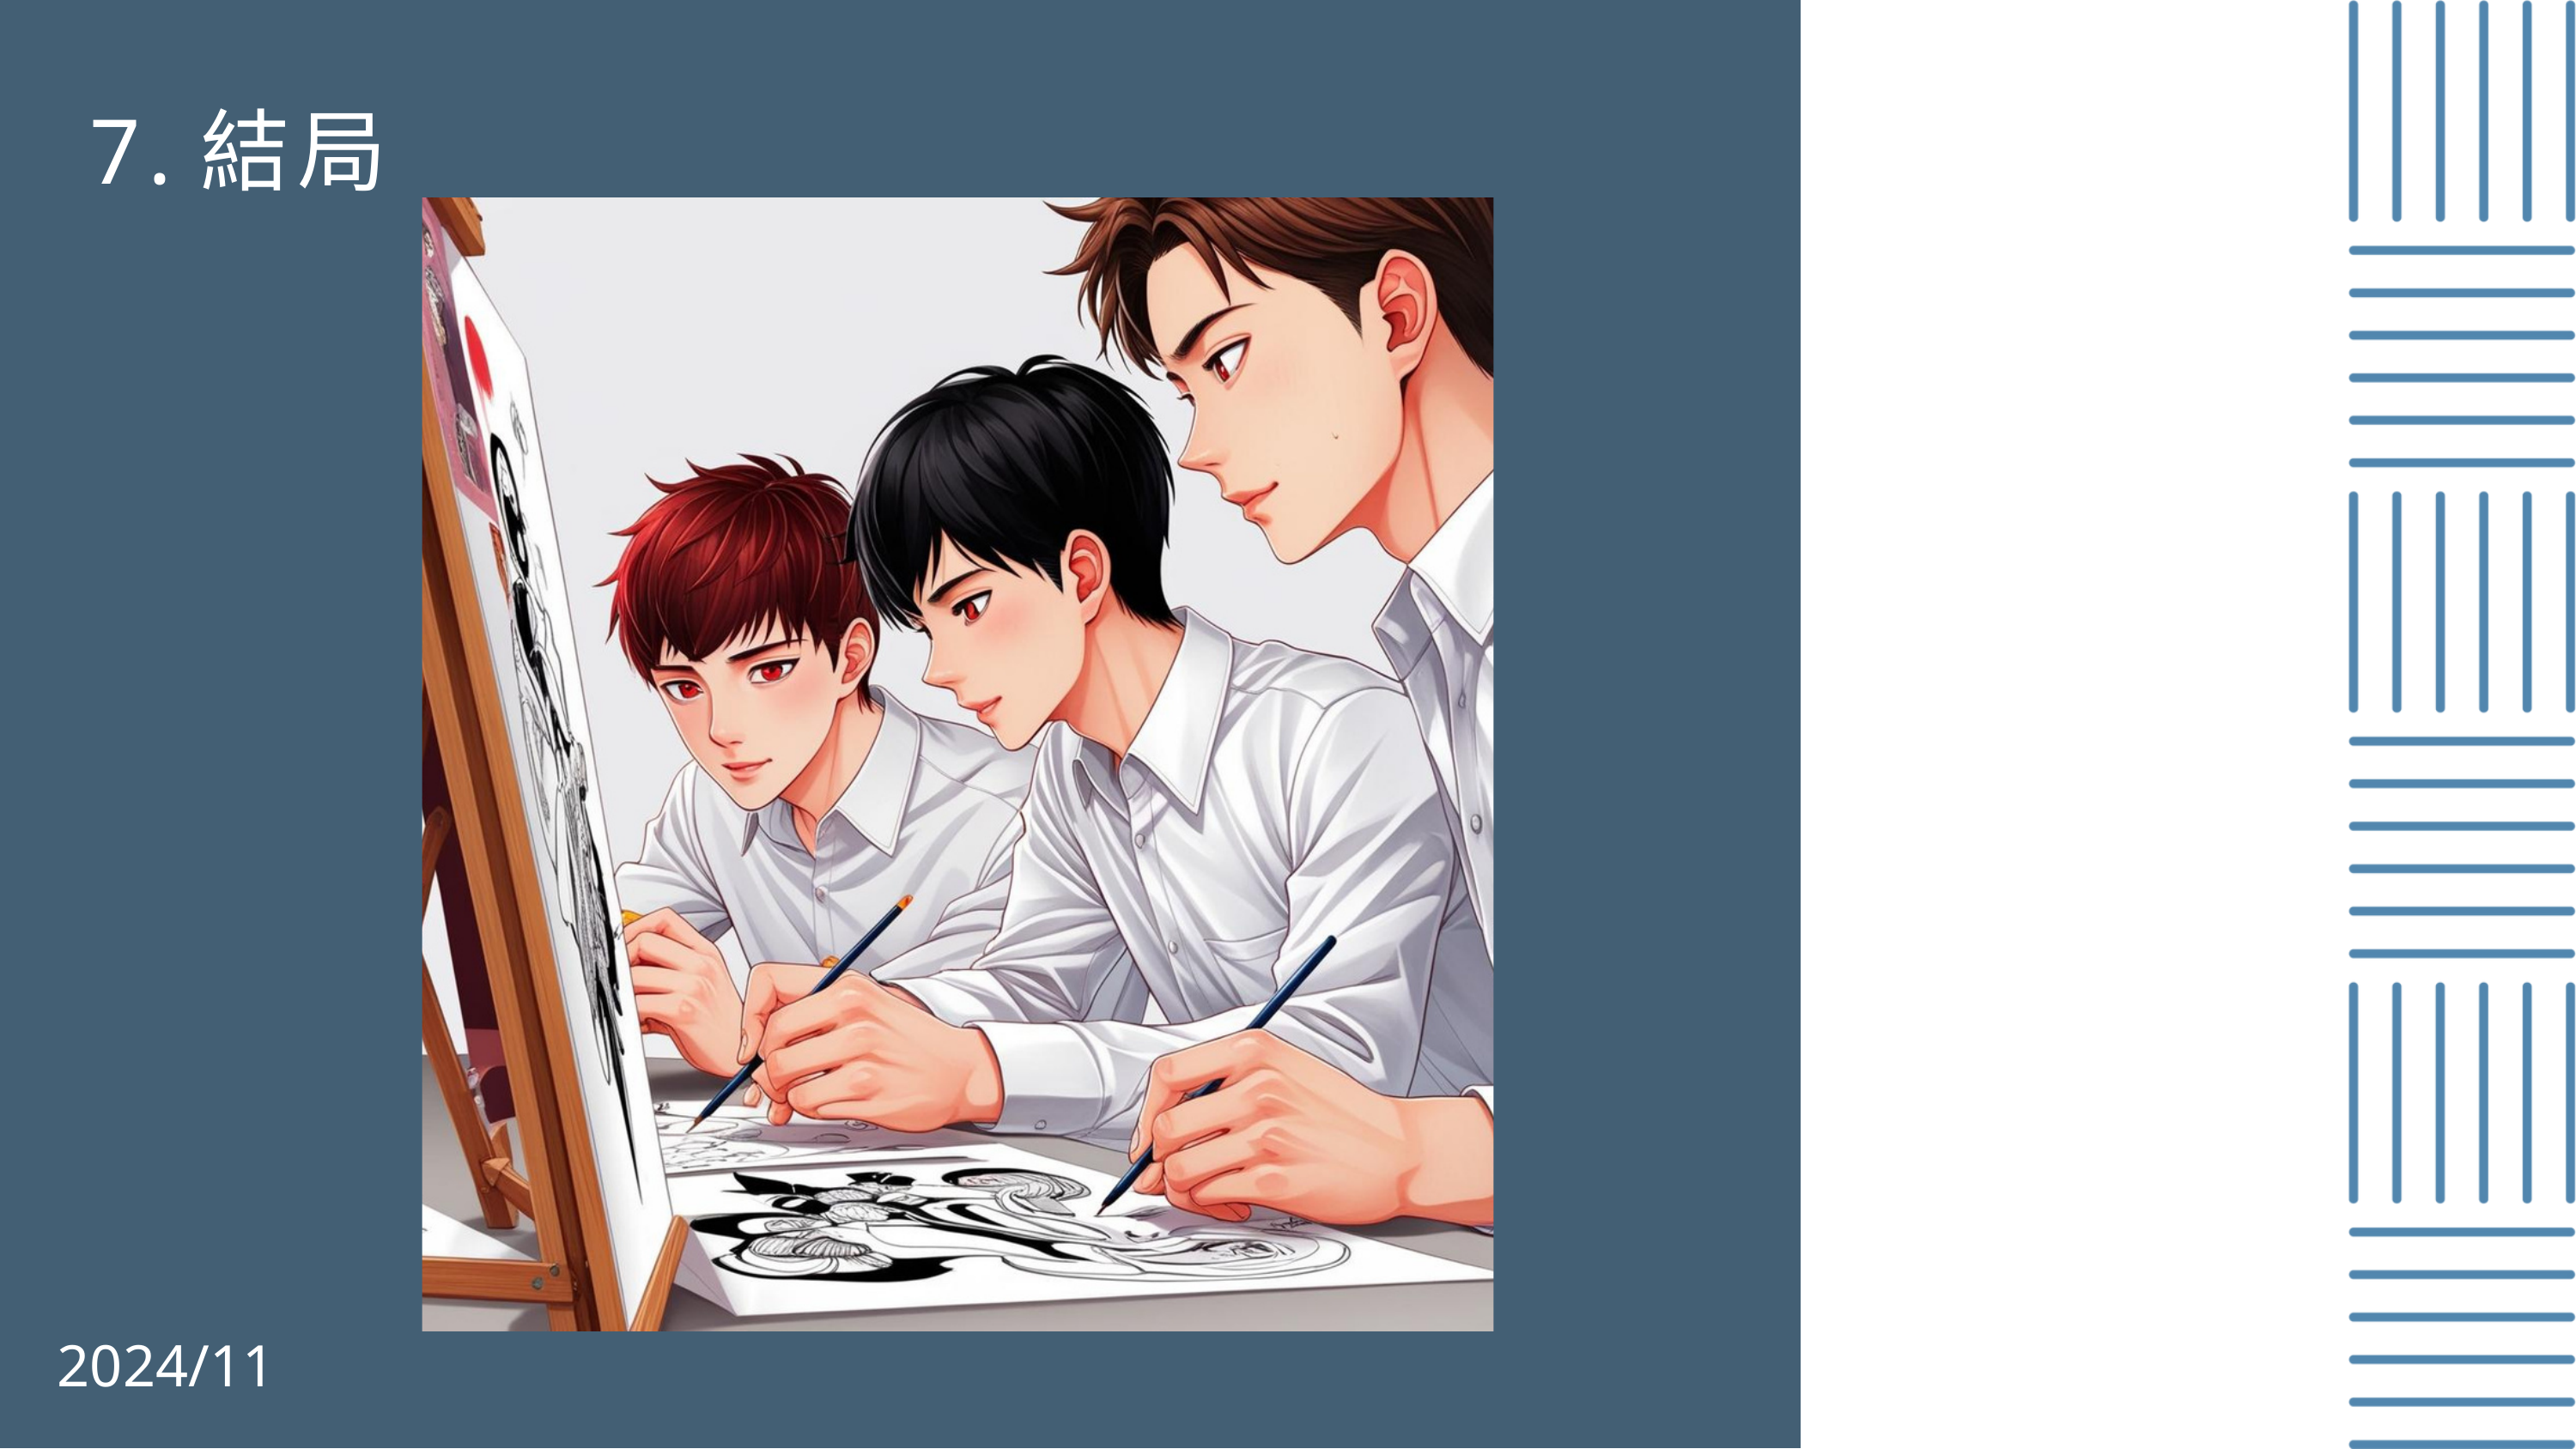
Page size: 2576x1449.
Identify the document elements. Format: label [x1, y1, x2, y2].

text_box [0, 0, 1801, 1449]
text_box [2348, 0, 2576, 1449]
